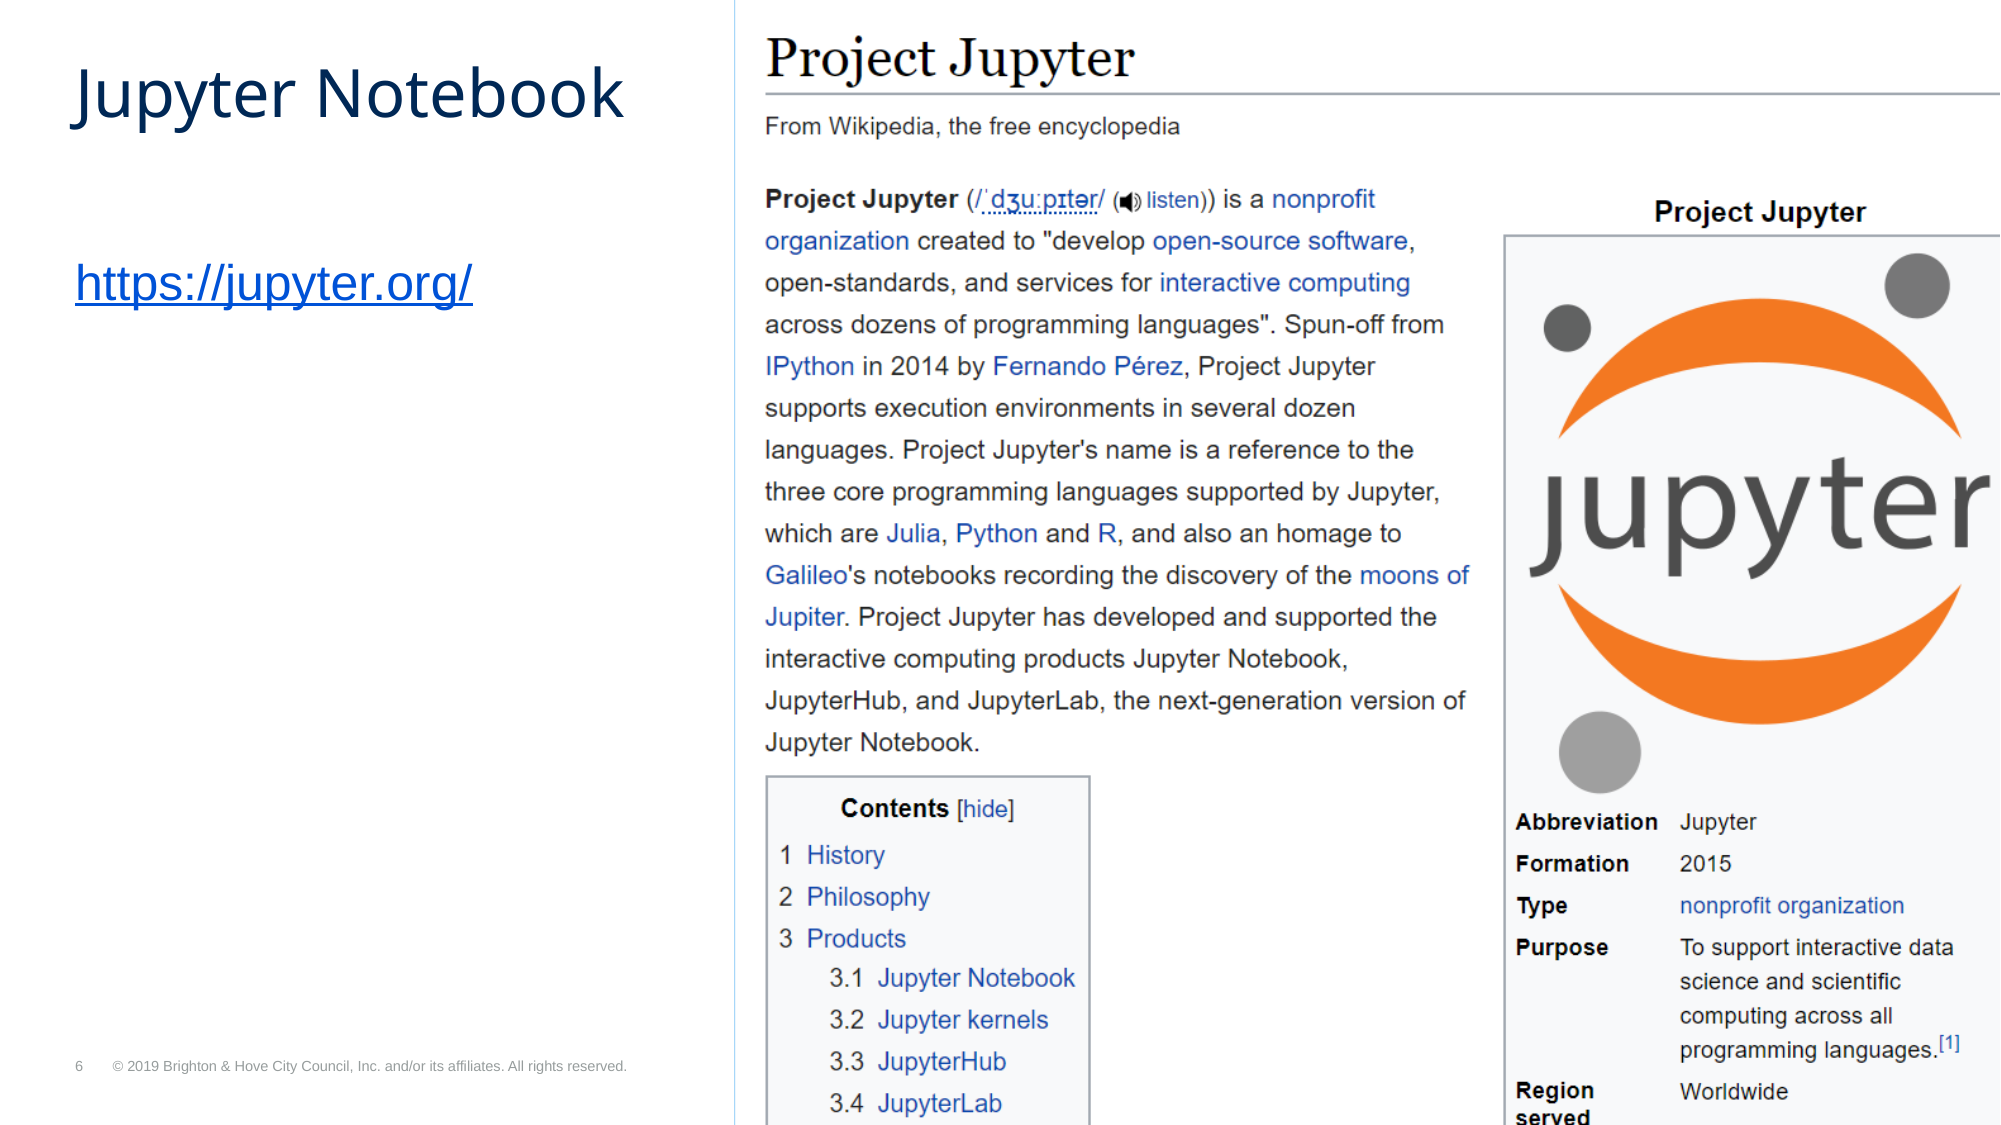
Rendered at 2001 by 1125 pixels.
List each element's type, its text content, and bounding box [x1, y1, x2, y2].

picture [734, 0, 2000, 1125]
list https://jupyter.org/ [75, 250, 734, 983]
title Jupyter Notebook [75, 60, 734, 133]
